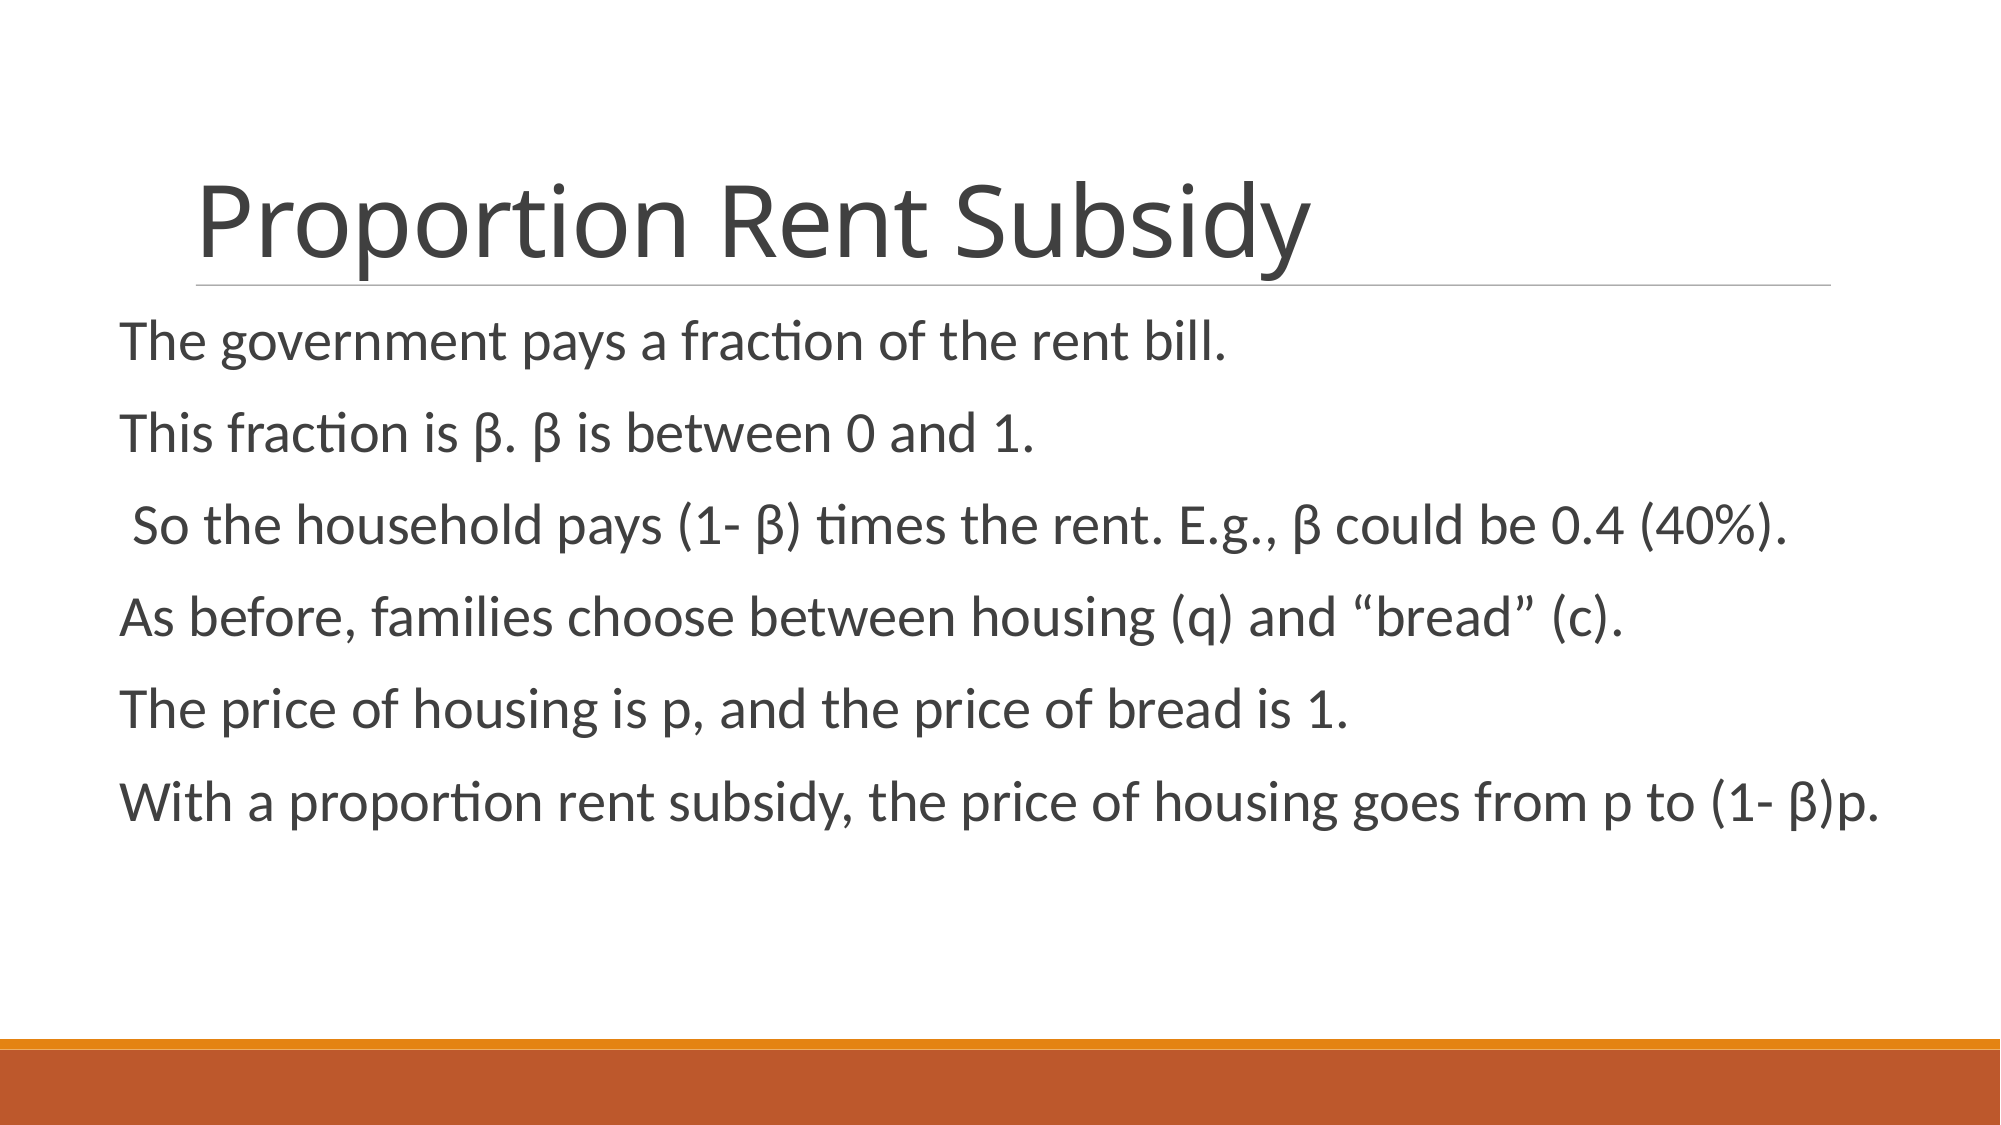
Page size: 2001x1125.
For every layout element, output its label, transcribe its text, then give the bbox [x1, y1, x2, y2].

title Proportion Rent Subsidy [180, 47, 1830, 285]
list The government pays a fraction of the rent bill. This fraction is β. β is between 0 and 1. So the household pays (1- β) times the rent. E.g., β could be 0.4 (40%). As before, families choose between housing (q) and “bread” (c). The price of housing is p, and the price of bread is 1. With a proportion rent subsidy, the price of housing goes from p to (1- β)p. [104, 302, 1917, 963]
